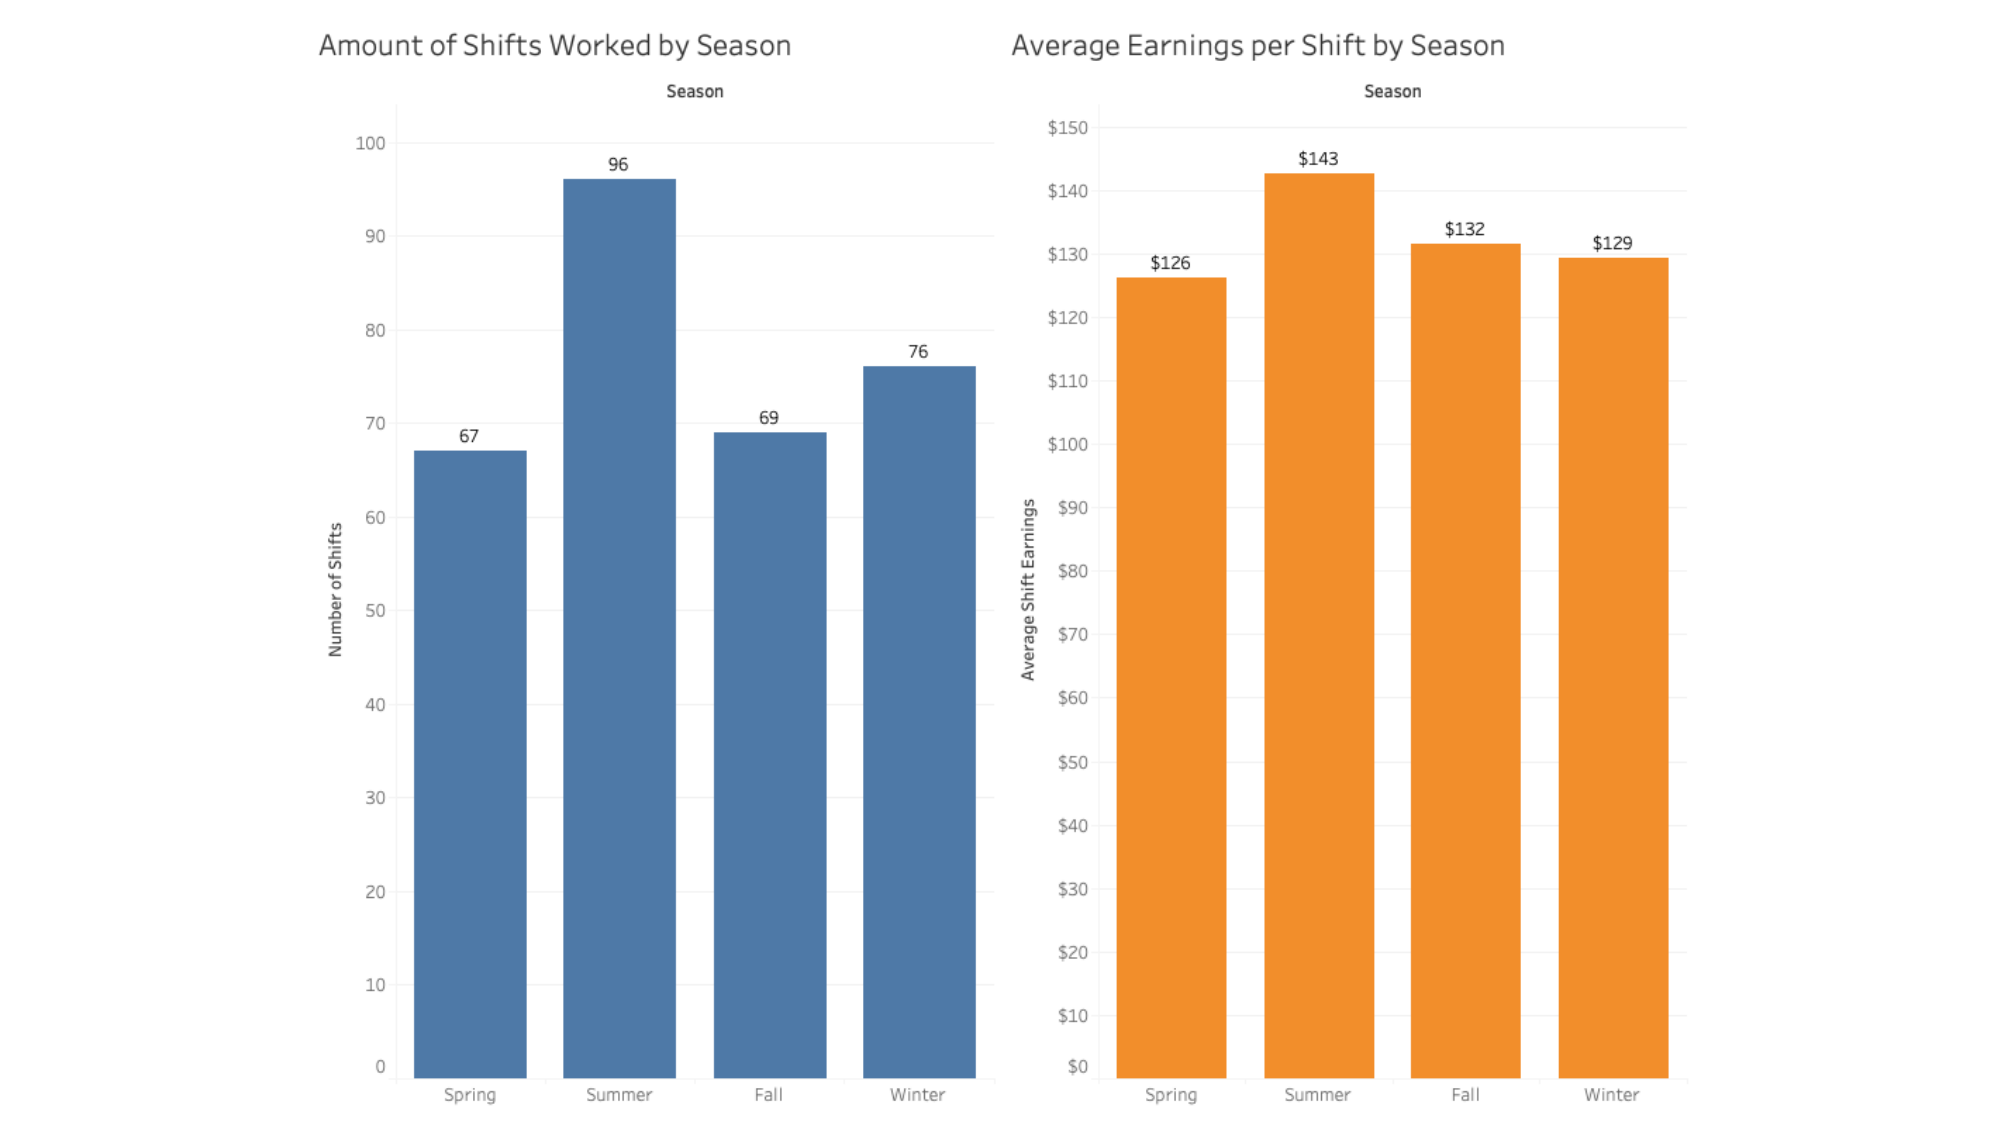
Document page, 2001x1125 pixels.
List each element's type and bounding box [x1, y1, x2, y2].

picture [296, 0, 1704, 1125]
